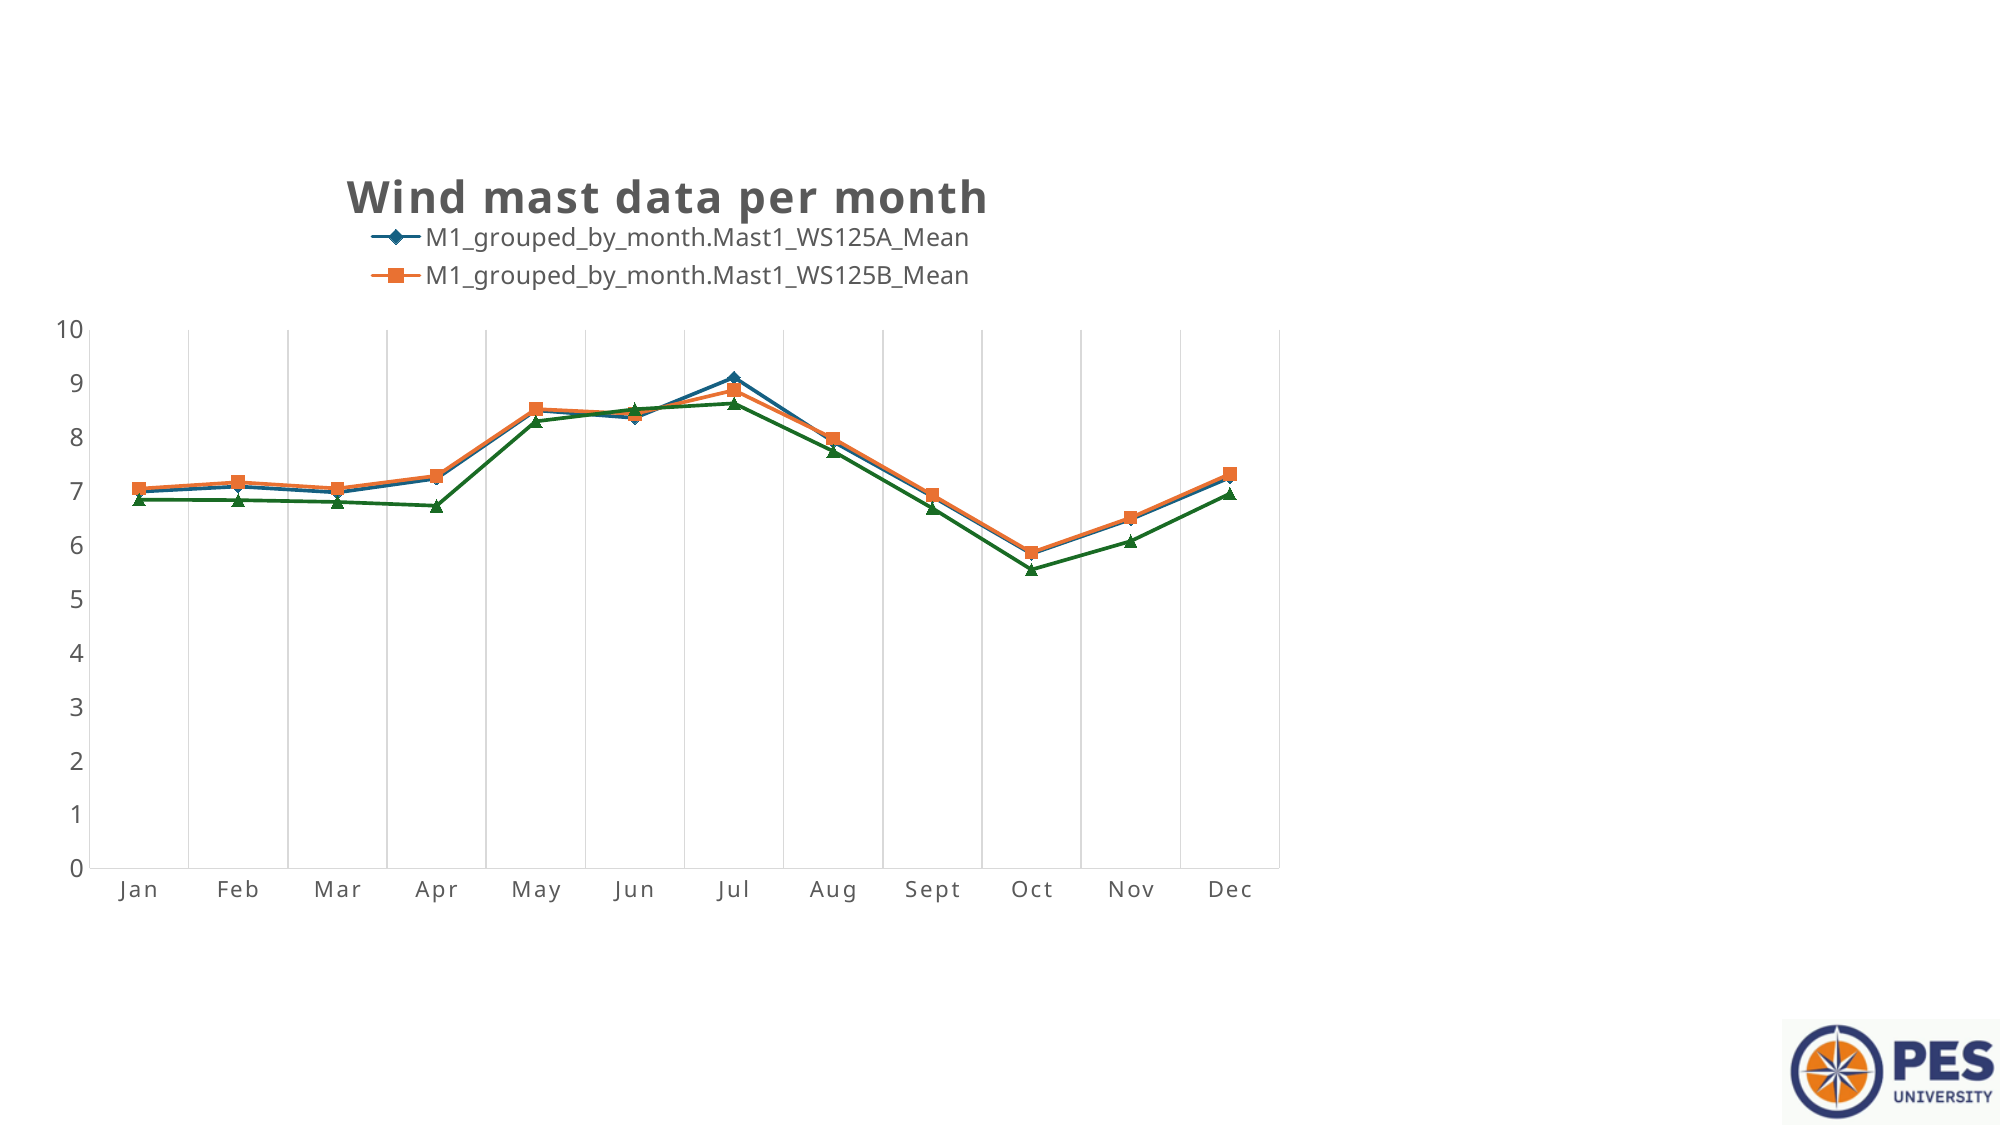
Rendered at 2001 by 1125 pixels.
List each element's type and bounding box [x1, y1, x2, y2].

picture [1781, 1019, 2000, 1125]
chart [29, 129, 1306, 921]
